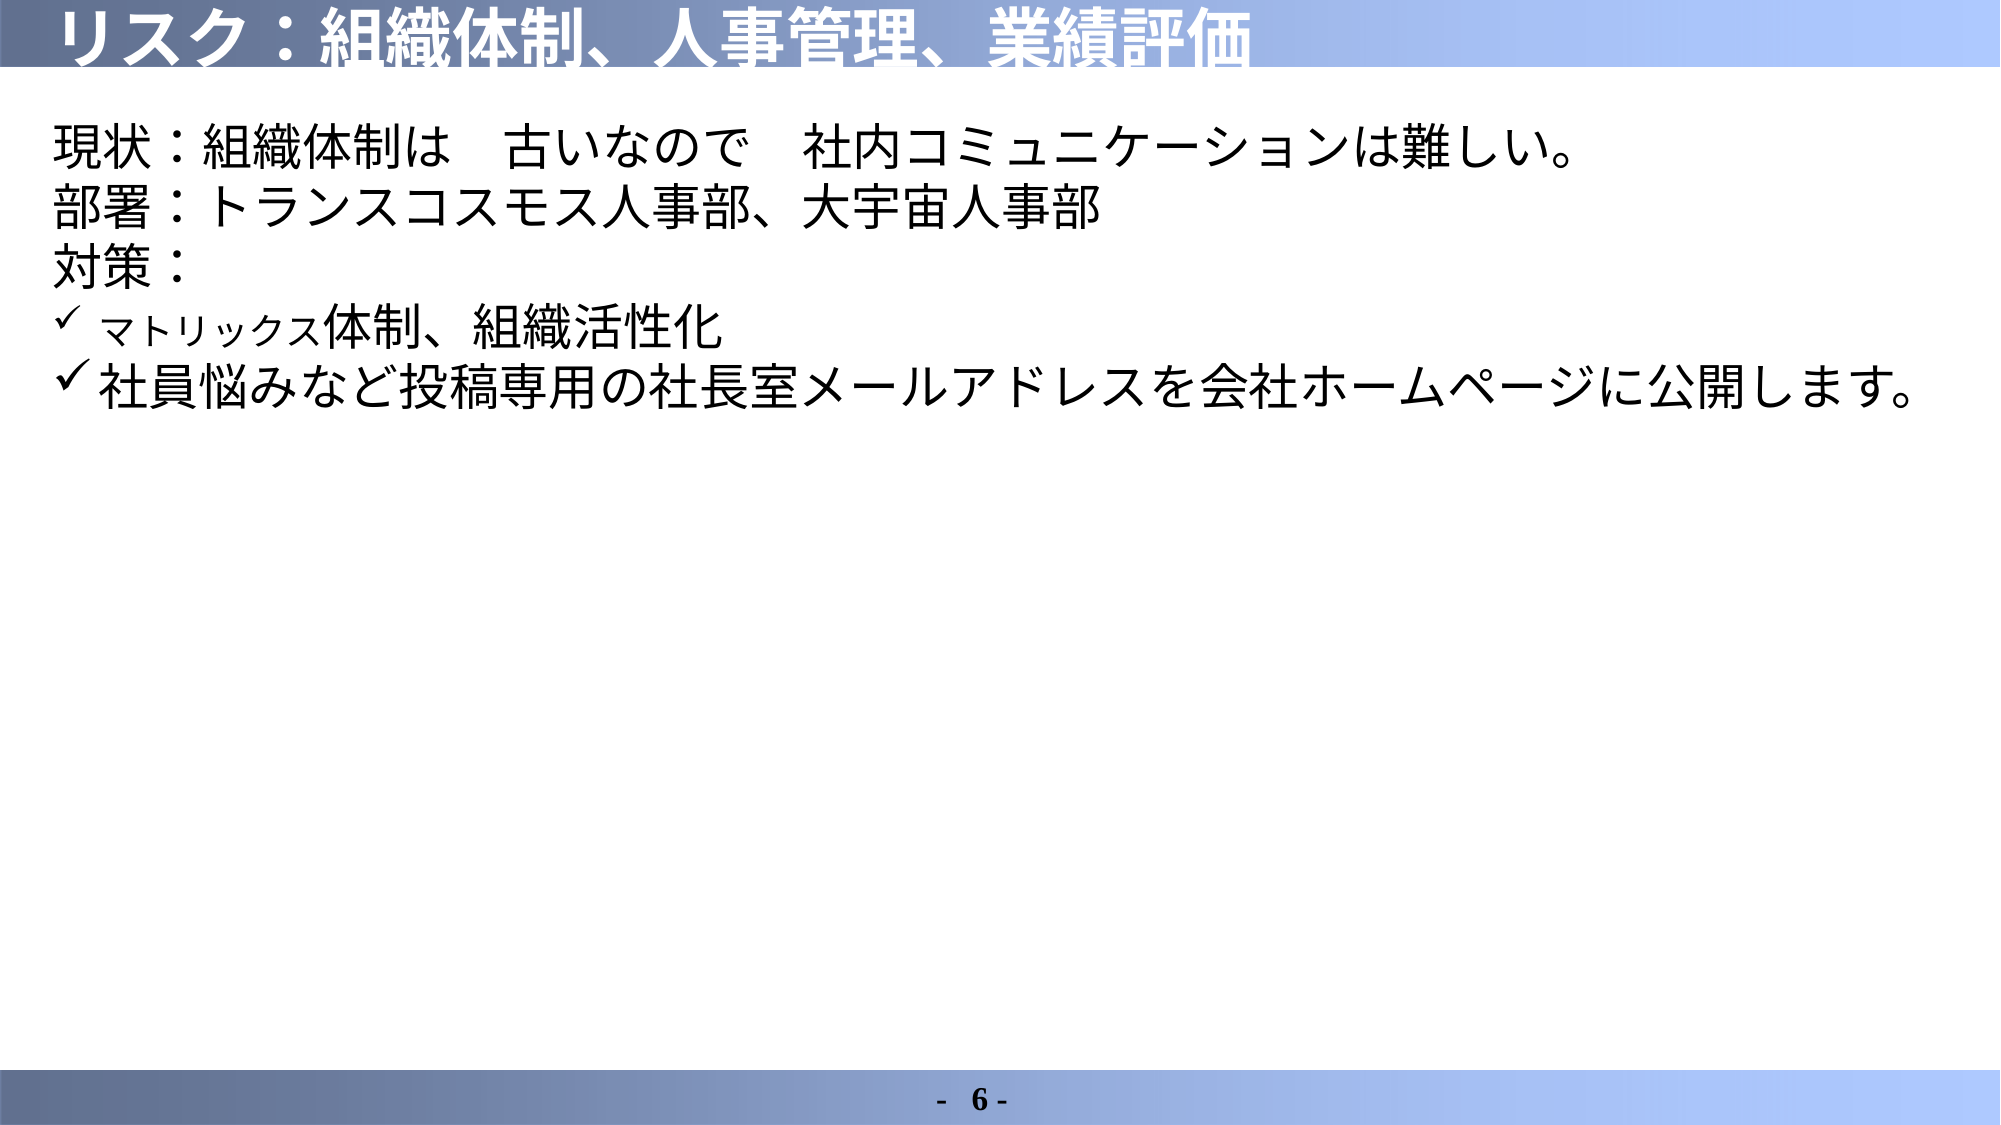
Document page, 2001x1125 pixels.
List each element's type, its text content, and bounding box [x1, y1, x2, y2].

list 現状：組織体制は 古いなので 社内コミュニケーションは難しい。 部署：トランスコスモス人事部、大宇宙人事部 対策： マトリックス体制、組織活性化 社員悩みなど投稿専用の社長室メールアドレスを会社ホームページに公開します。 [52, 115, 1946, 419]
slide_number - 6 - [934, 1078, 1063, 1117]
title リスク：組織体制、人事管理、業績評価 [52, 0, 1946, 78]
